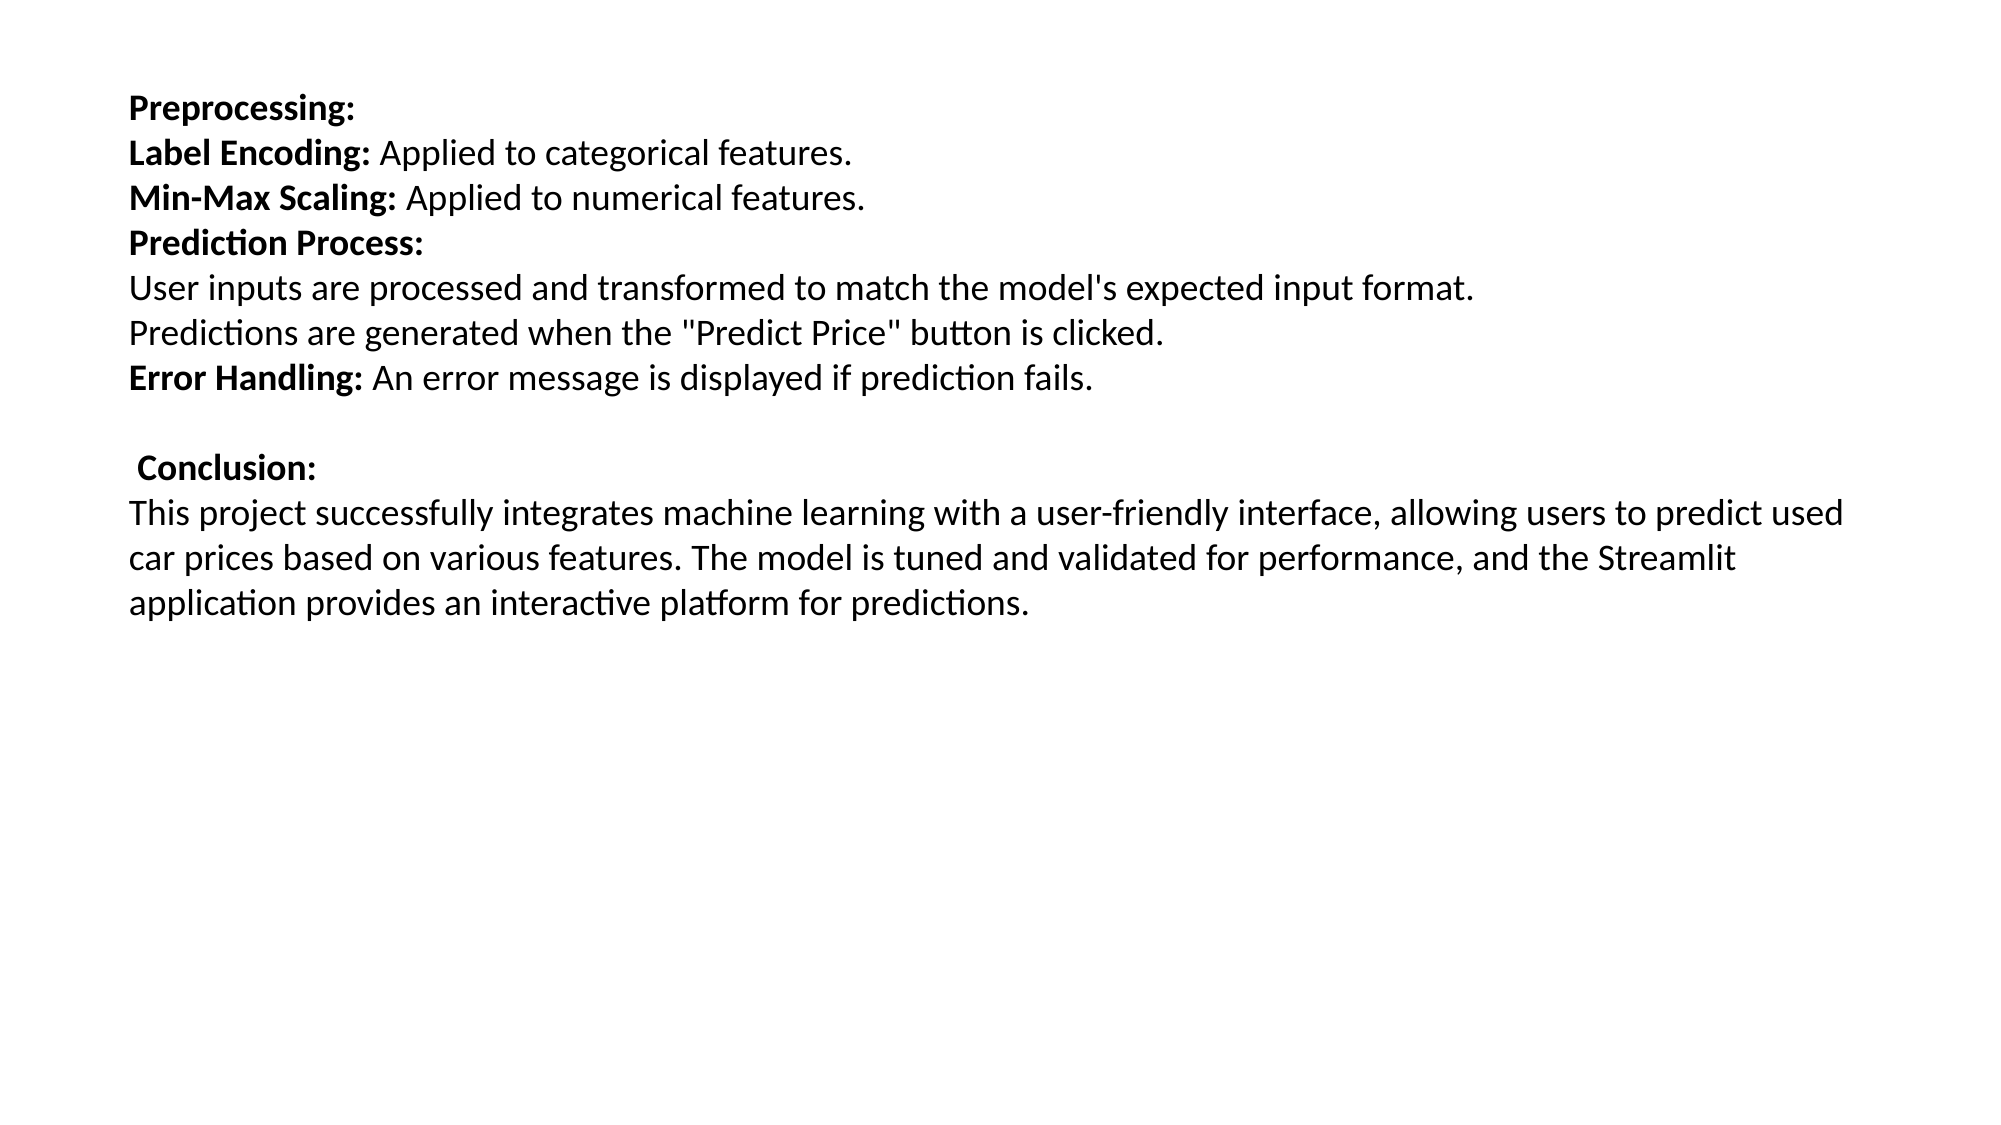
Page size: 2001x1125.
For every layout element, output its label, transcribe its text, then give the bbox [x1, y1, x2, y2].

text_box Preprocessing: Label Encoding: Applied to categorical features. Min-Max Scaling: Applied to numerical features. Prediction Process: User inputs are processed and transformed to match the model's expected input format. Predictions are generated when the "Predict Price" button is clicked. Error Handling: An error message is displayed if prediction fails. Conclusion: This project successfully integrates machine learning with a user-friendly interface, allowing users to predict used car prices based on various features. The model is tuned and validated for performance, and the Streamlit application provides an interactive platform for predictions. [114, 75, 1901, 979]
